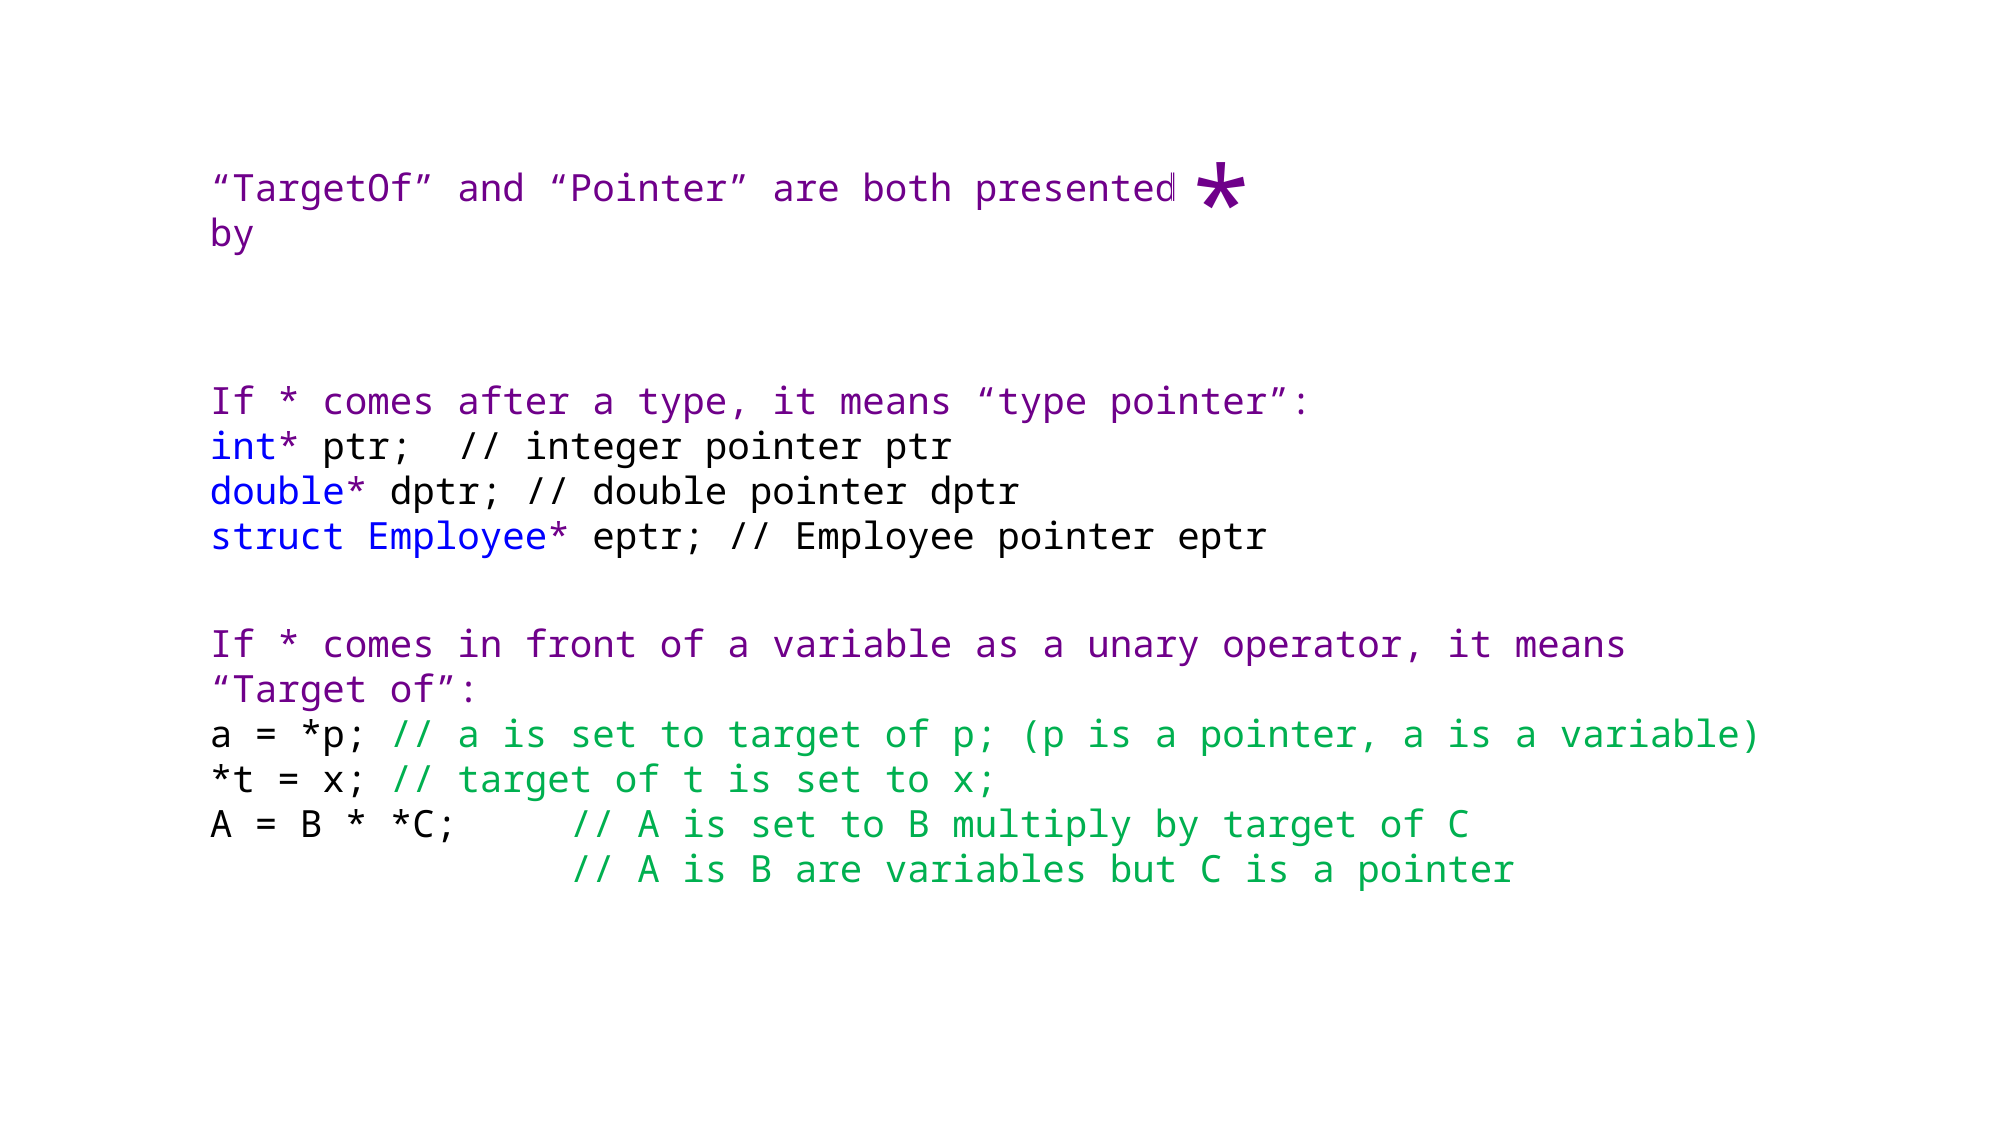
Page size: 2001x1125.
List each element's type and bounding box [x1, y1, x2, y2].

text_box [194, 126, 1319, 277]
text_box [195, 612, 1805, 942]
text_box [195, 369, 1437, 610]
